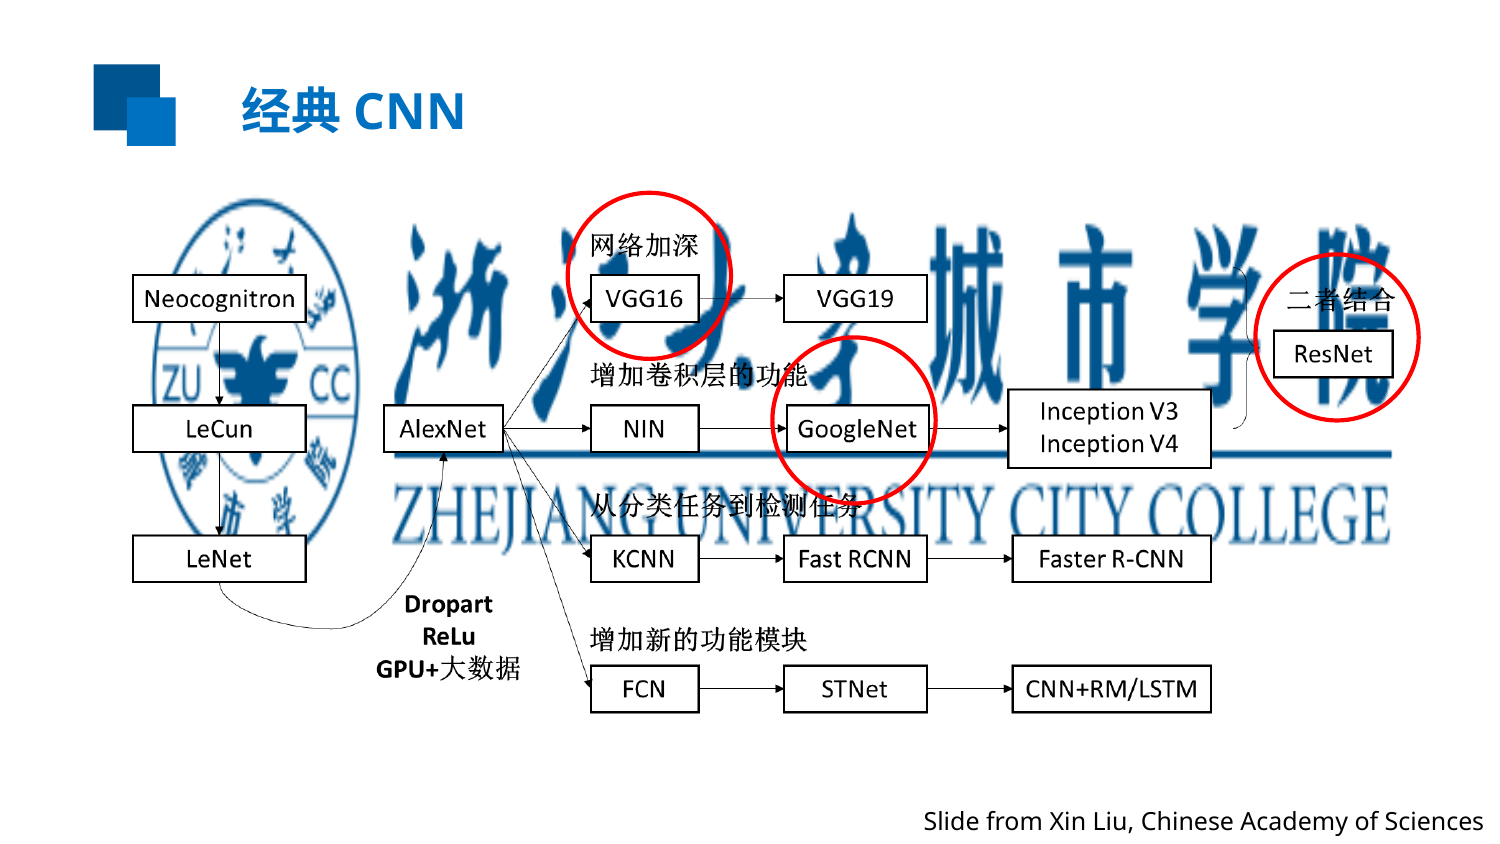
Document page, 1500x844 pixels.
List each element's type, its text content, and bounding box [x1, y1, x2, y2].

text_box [93, 64, 176, 147]
text_box [590, 190, 708, 215]
picture [0, 0, 1500, 844]
text_box 经典CNN [226, 72, 854, 148]
text_box Slide from Xin Liu, Chinese Academy of Sciences [8, 798, 1500, 843]
